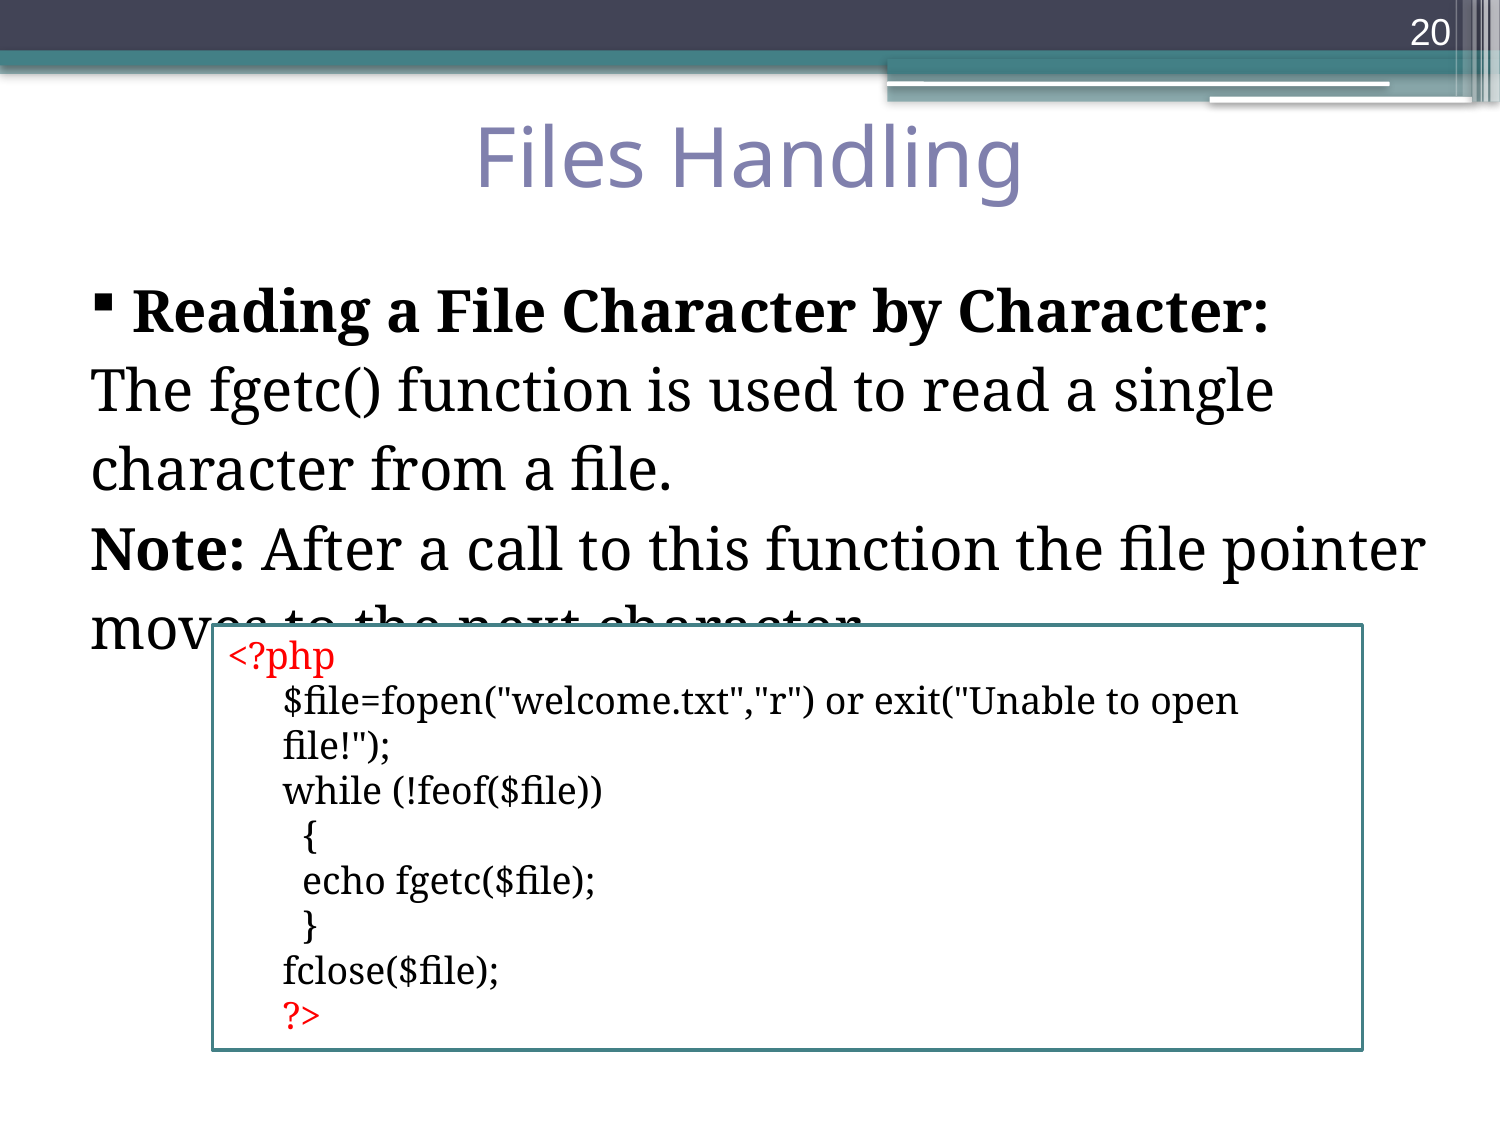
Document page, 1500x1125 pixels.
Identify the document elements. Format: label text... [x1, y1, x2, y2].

slide_number 20 [1341, 0, 1466, 61]
text_box <?php $file=fopen("welcome.txt","r") or exit("Unable to open file!"); while (!feof($file)) { echo fgetc($file); } fclose($file); ?> [211, 623, 1364, 1052]
title Files Handling [75, 52, 1425, 256]
table_header Reading a File Character by Character: The fgetc() function is used to read a single character from a file. Note: After a call to this function the file pointer moves to the next character. [75, 262, 1450, 925]
